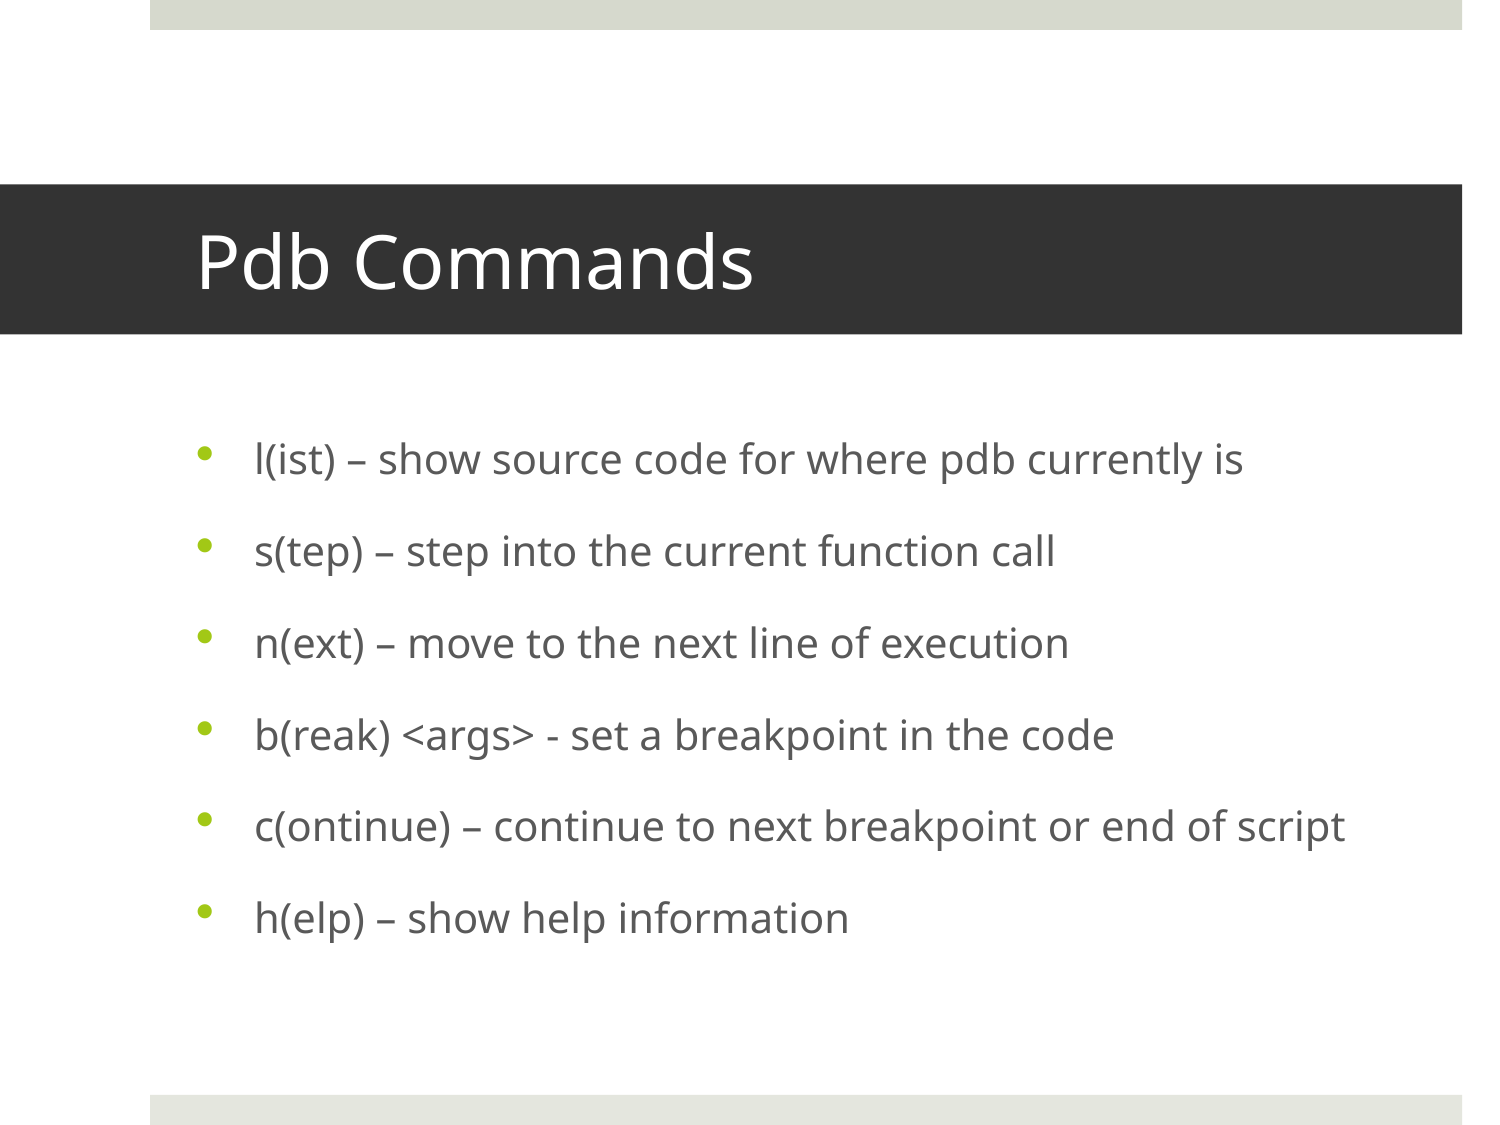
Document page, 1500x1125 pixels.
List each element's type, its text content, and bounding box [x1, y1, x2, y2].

title Pdb Commands [0, 184, 1463, 335]
list l(ist) – show source code for where pdb currently is s(tep) – step into the current function call n(ext) – move to the next line of execution b(reak) <args> - set a breakpoint in the code c(ontinue) – continue to next breakpoint or end of script h(elp) – show help information [182, 425, 1432, 1028]
